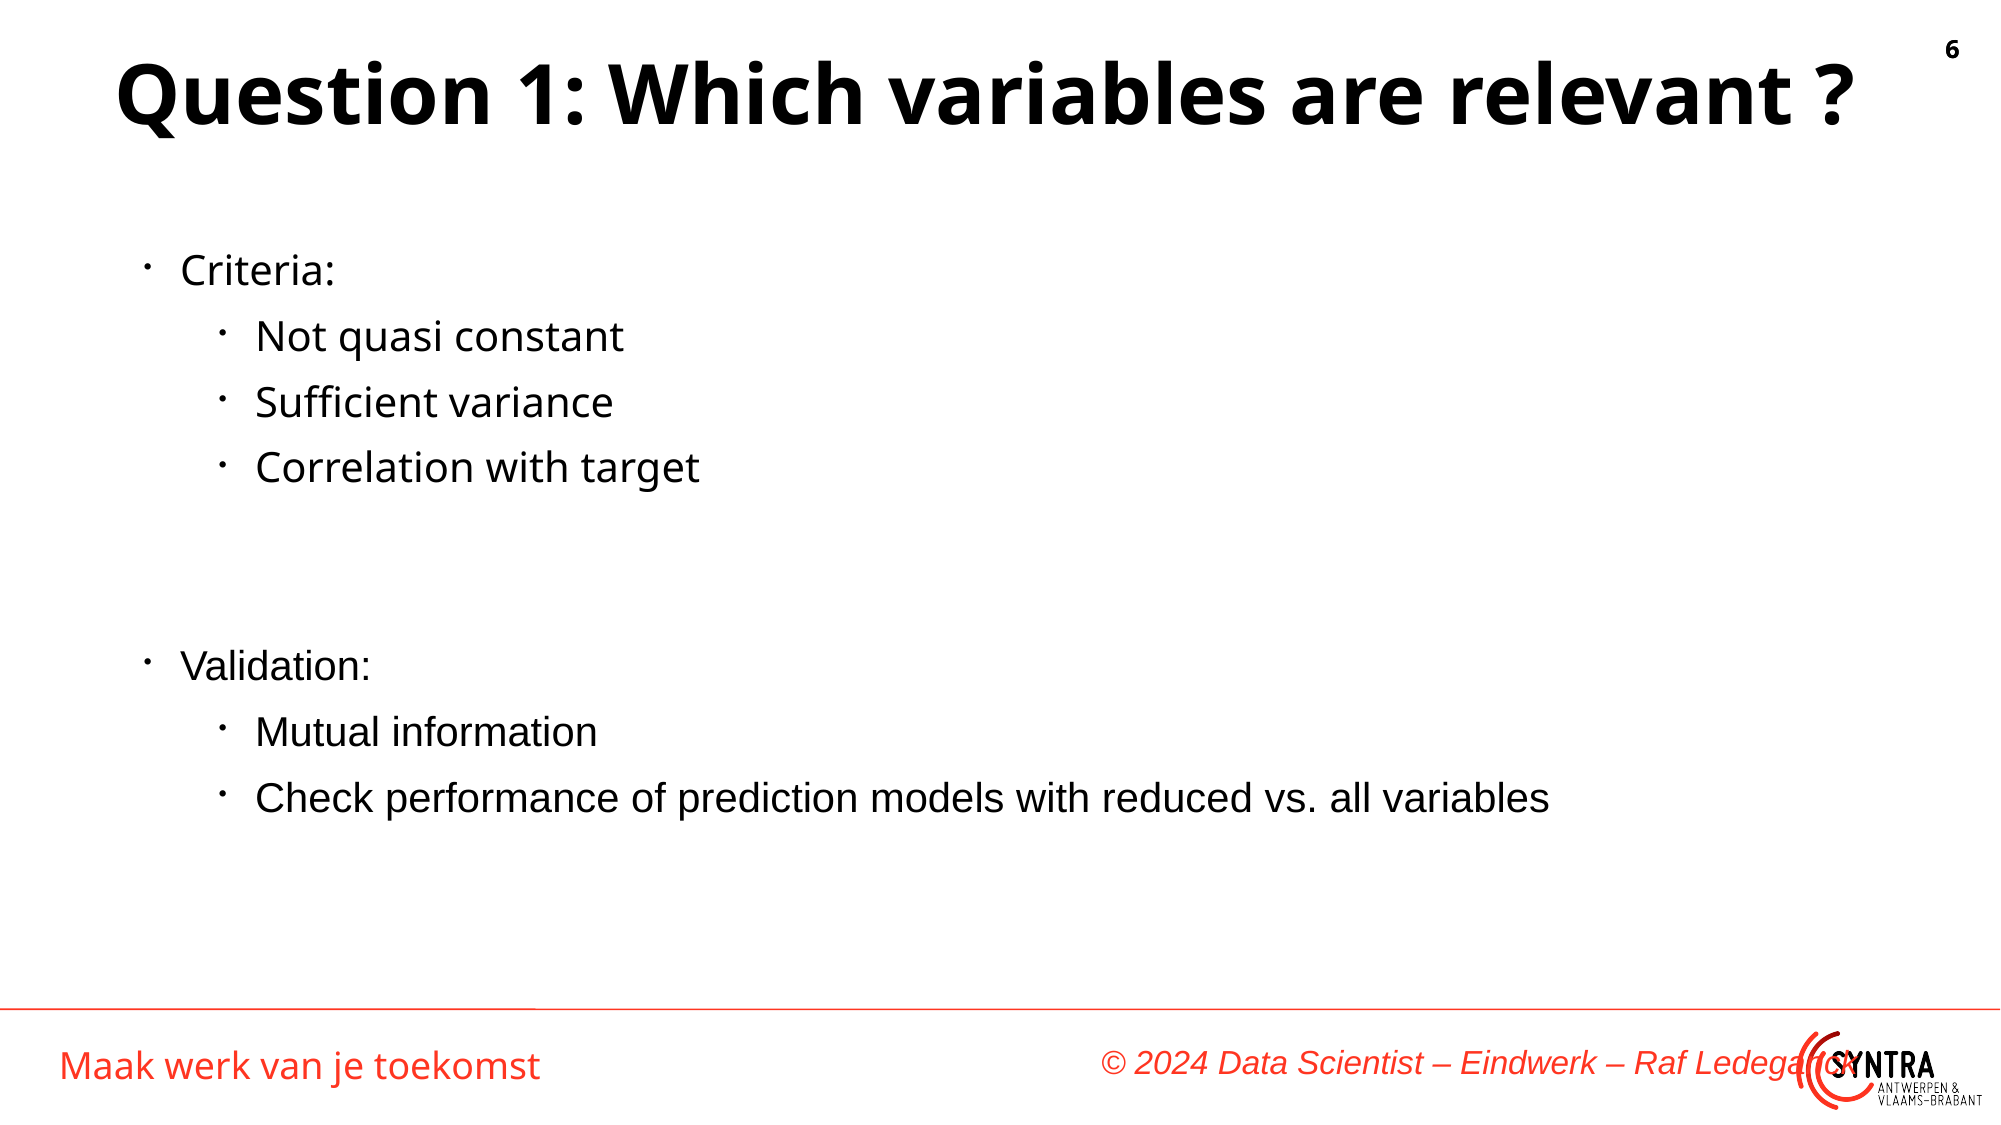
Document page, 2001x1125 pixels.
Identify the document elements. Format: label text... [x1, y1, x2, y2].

text_box Criteria: Not quasi constant Sufficient variance Correlation with target Validation: Mutual information Check performance of prediction models with reduced vs. all variables [94, 242, 1796, 962]
text_box Question 1: Which variables are relevant ? [99, 44, 1900, 233]
picture [1796, 1031, 1982, 1110]
